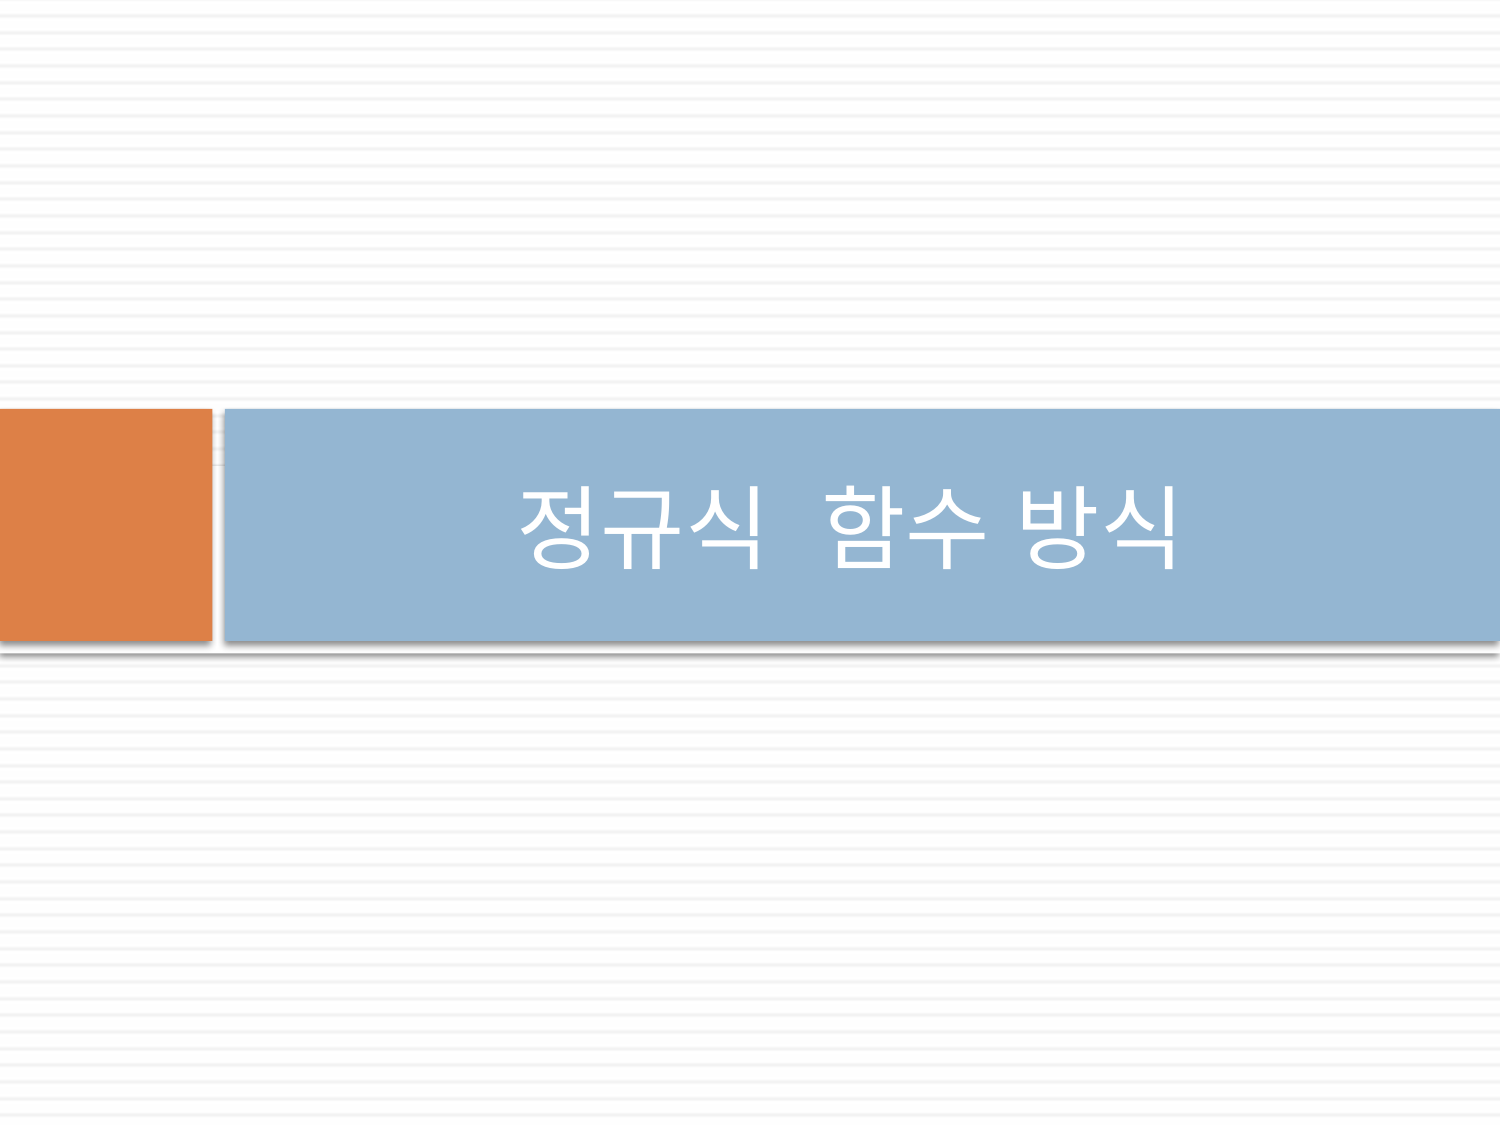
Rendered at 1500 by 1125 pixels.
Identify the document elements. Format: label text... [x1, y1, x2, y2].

title 정규식 함수 방식 [238, 444, 1489, 607]
